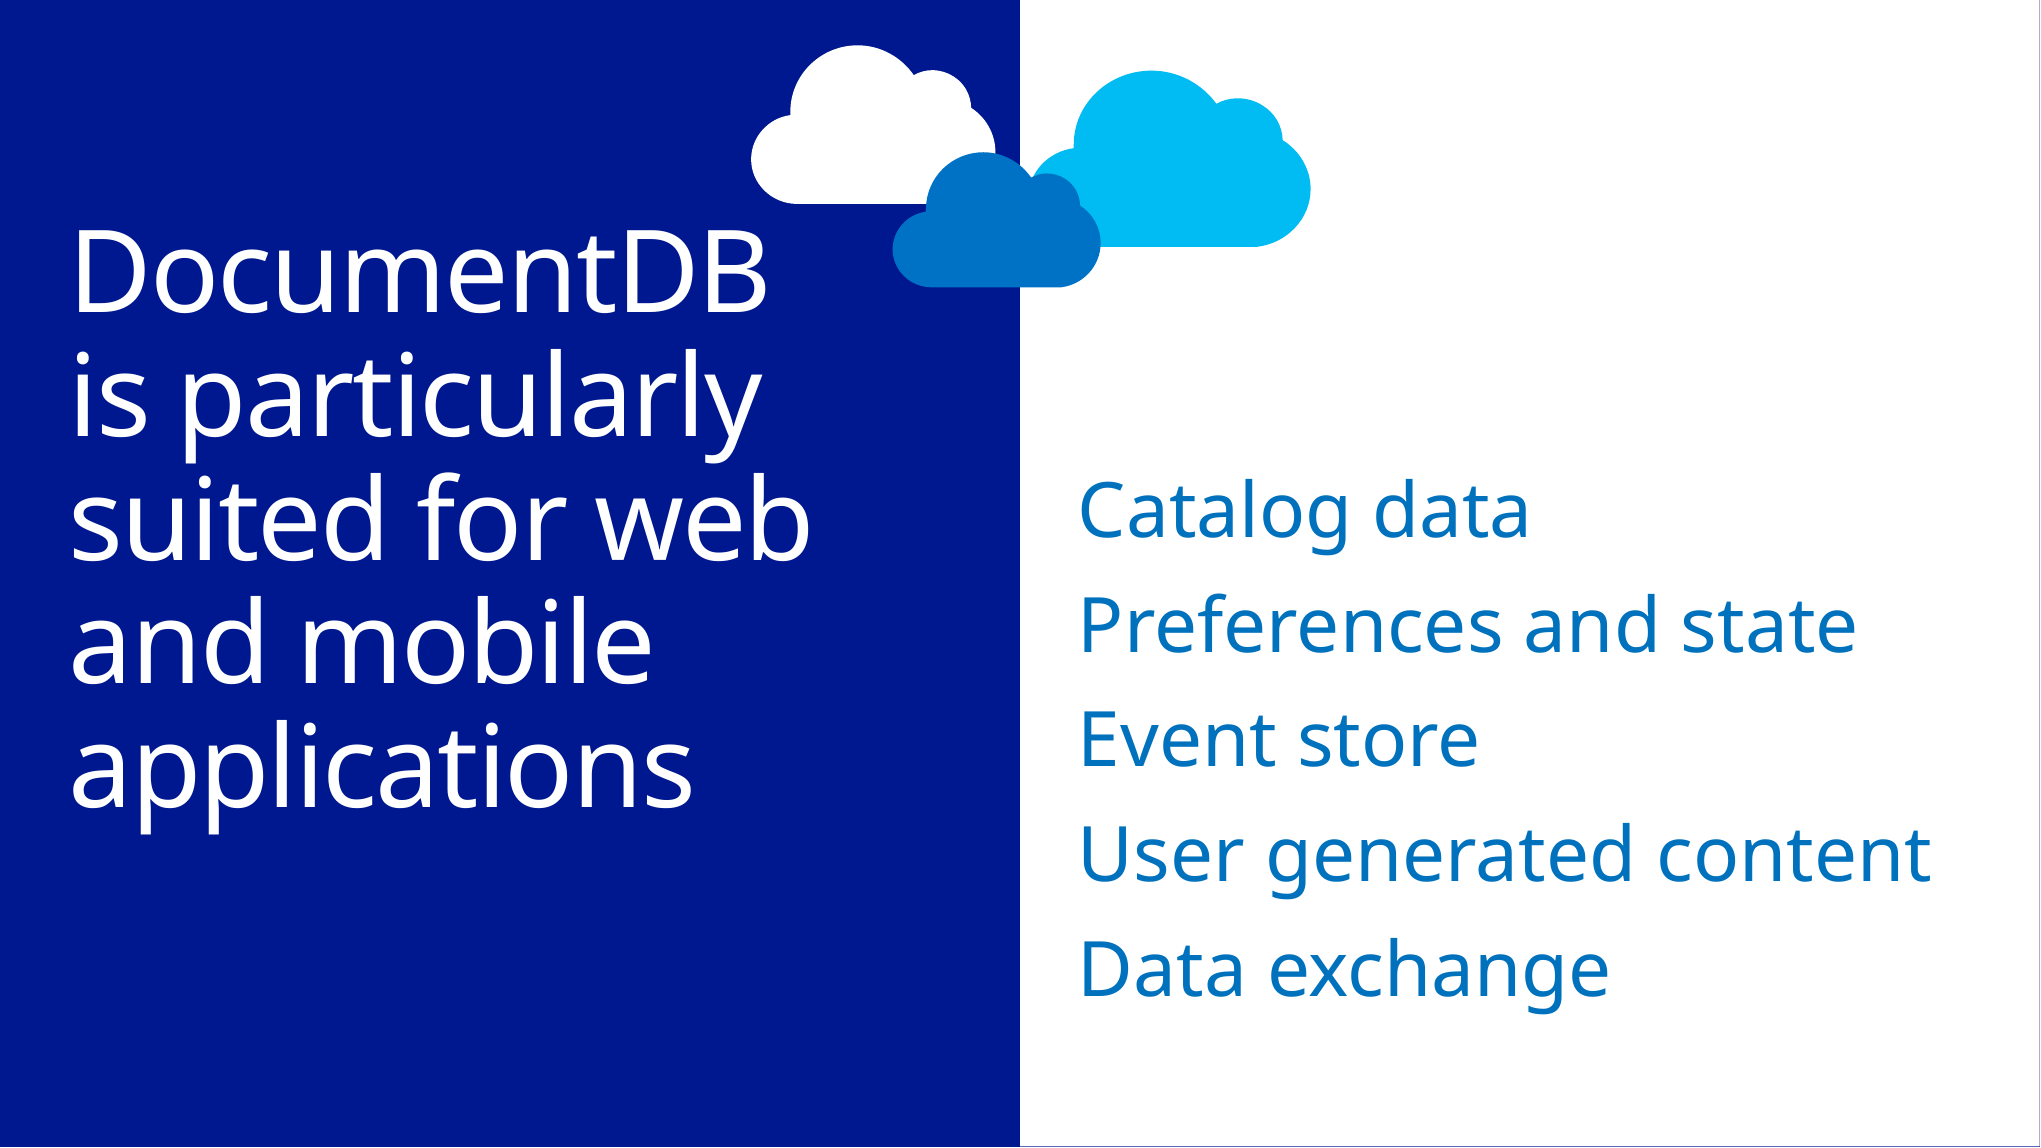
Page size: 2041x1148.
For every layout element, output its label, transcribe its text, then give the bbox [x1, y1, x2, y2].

text_box [1033, 70, 1311, 247]
title DocumentDB is particularly suited for web and mobile applications [45, 198, 1019, 650]
text_box Catalog data Preferences and state Event store User generated content Data exchange [1053, 422, 2040, 1045]
text_box [751, 45, 996, 204]
text_box [1019, 0, 2040, 1147]
text_box [892, 152, 1101, 288]
